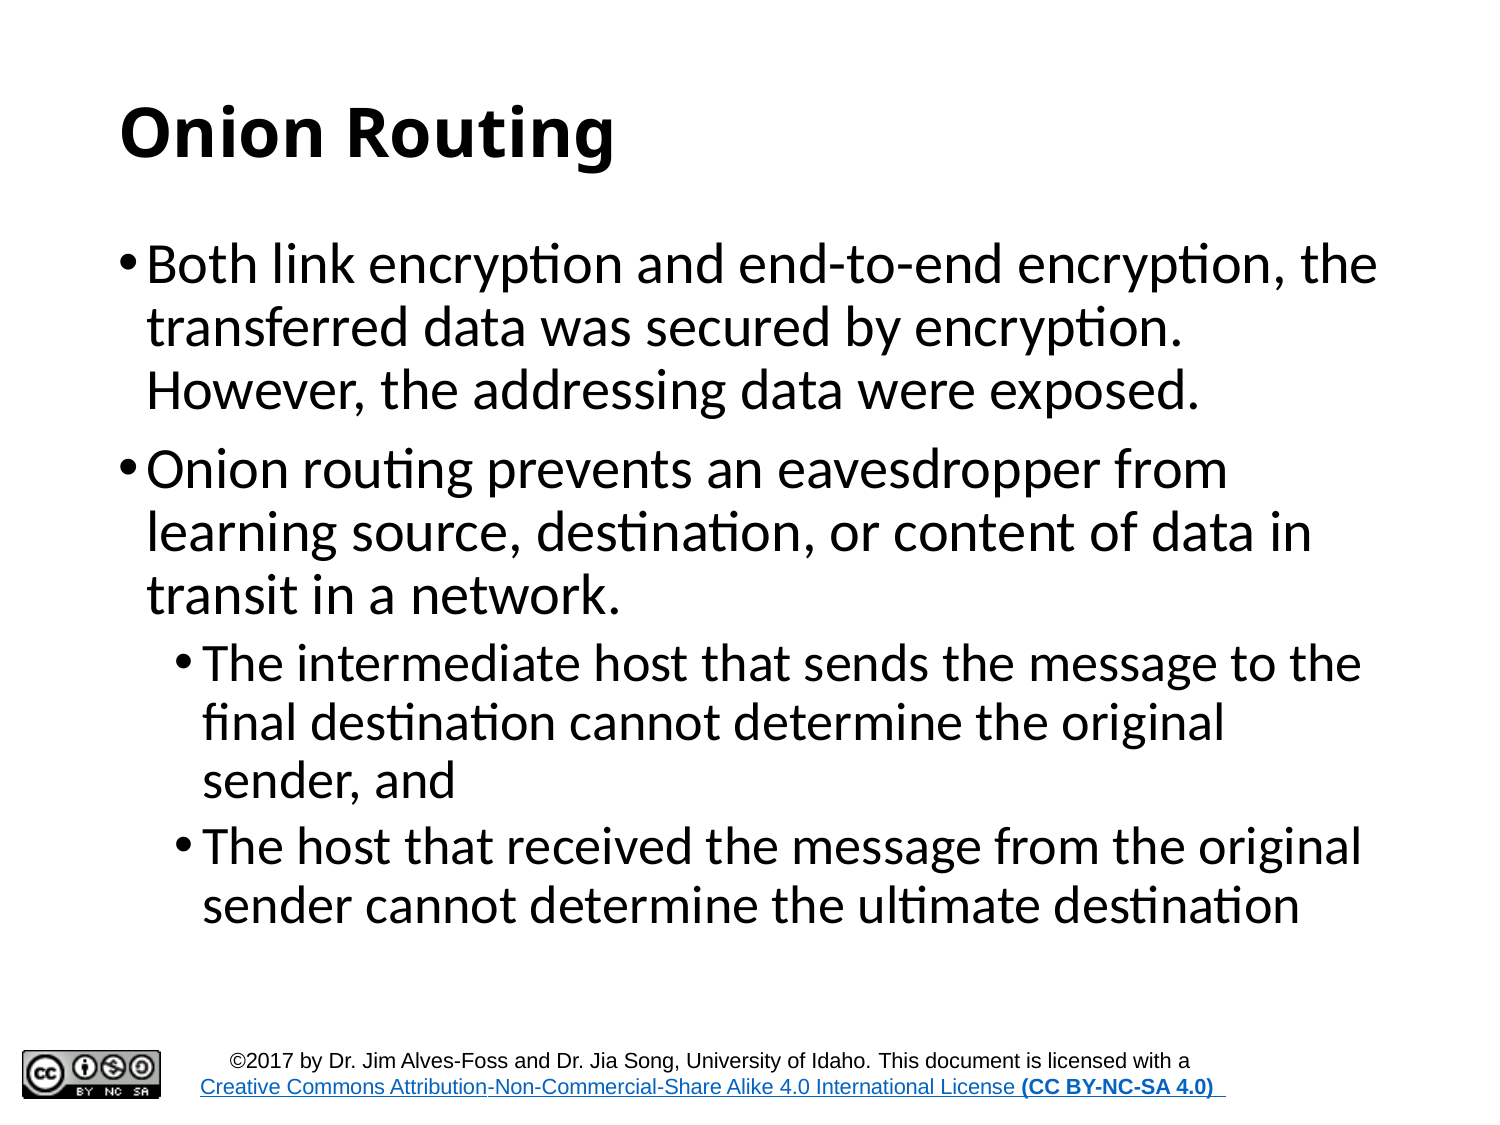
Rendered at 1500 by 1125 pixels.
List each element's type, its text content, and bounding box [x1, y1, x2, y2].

title Onion Routing [102, 59, 1398, 211]
picture [22, 1050, 161, 1099]
list Both link encryption and end-to-end encryption, the transferred data was secured by encryption. However, the addressing data were exposed. Onion routing prevents an eavesdropper from learning source, destination, or content of data in transit in a network. The intermediate host that sends the message to the final destination cannot determine the original sender, and The host that received the message from the original sender cannot determine the ultimate destination [102, 225, 1398, 1014]
